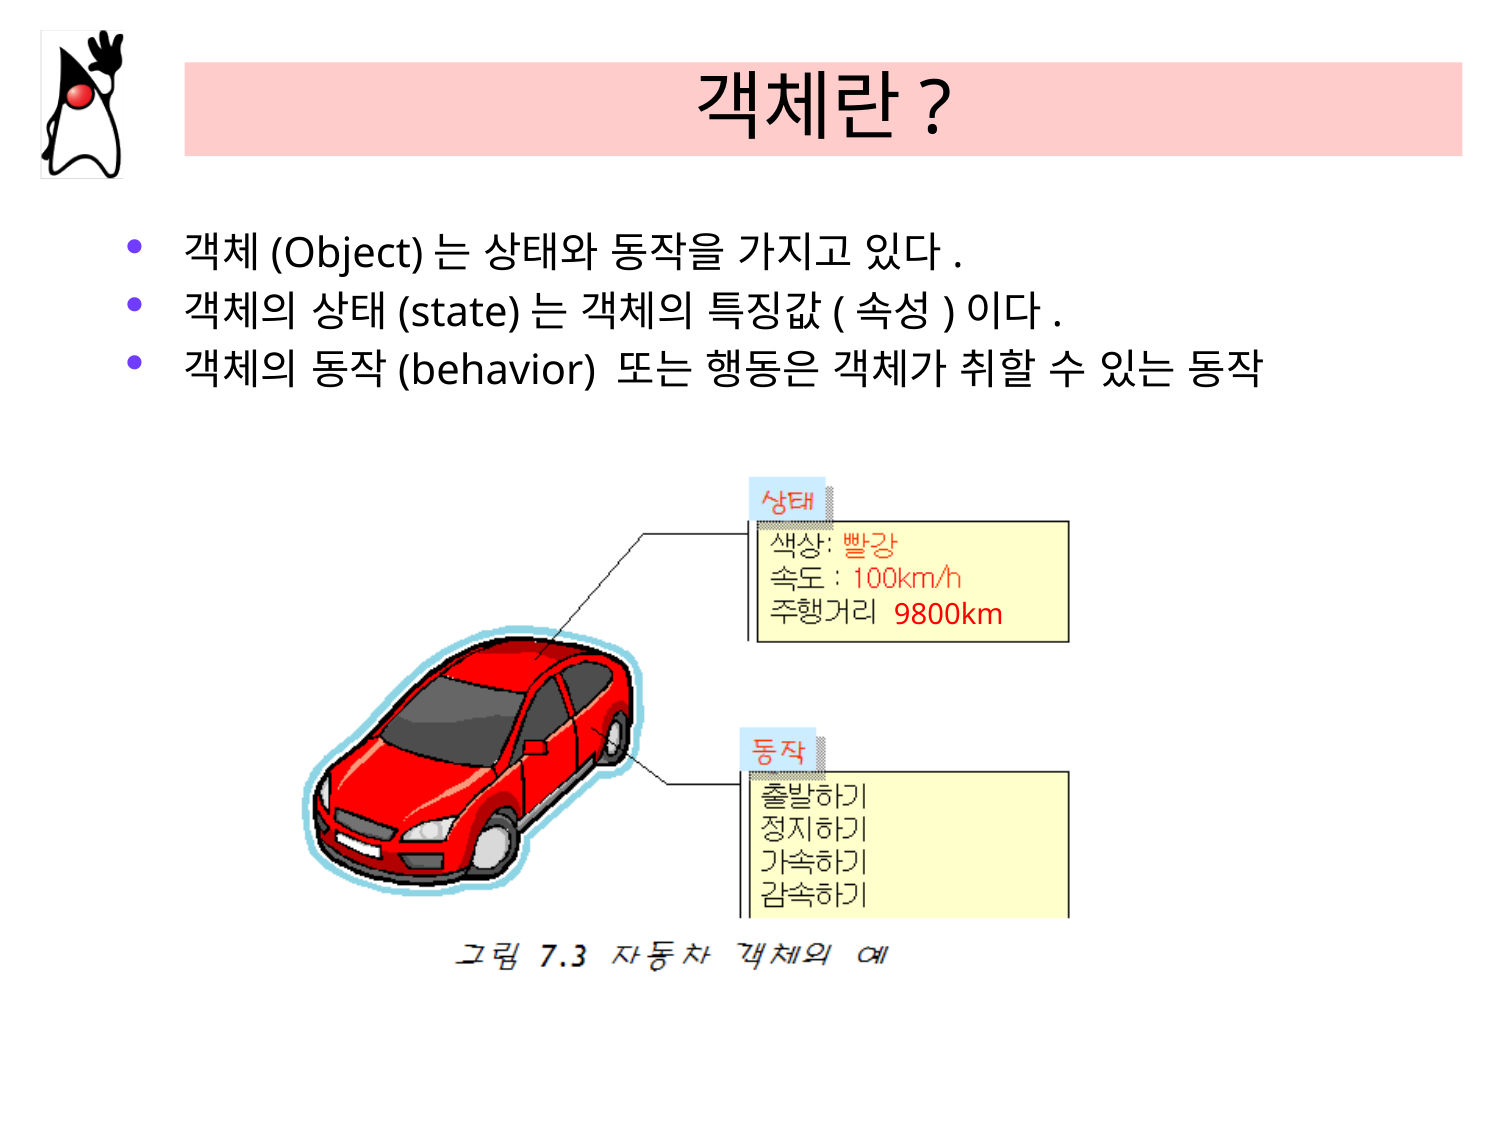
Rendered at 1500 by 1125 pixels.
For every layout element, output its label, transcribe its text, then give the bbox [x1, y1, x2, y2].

list 객체(Object)는 상태와 동작을 가지고 있다. 객체의 상태(state)는 객체의 특징값(속성)이다. 객체의 동작(behavior) 또는 행동은 객체가 취할 수 있는 동작 [112, 218, 1460, 901]
title 객체란? [184, 62, 1463, 157]
picture [39, 30, 124, 179]
picture [273, 426, 1112, 992]
